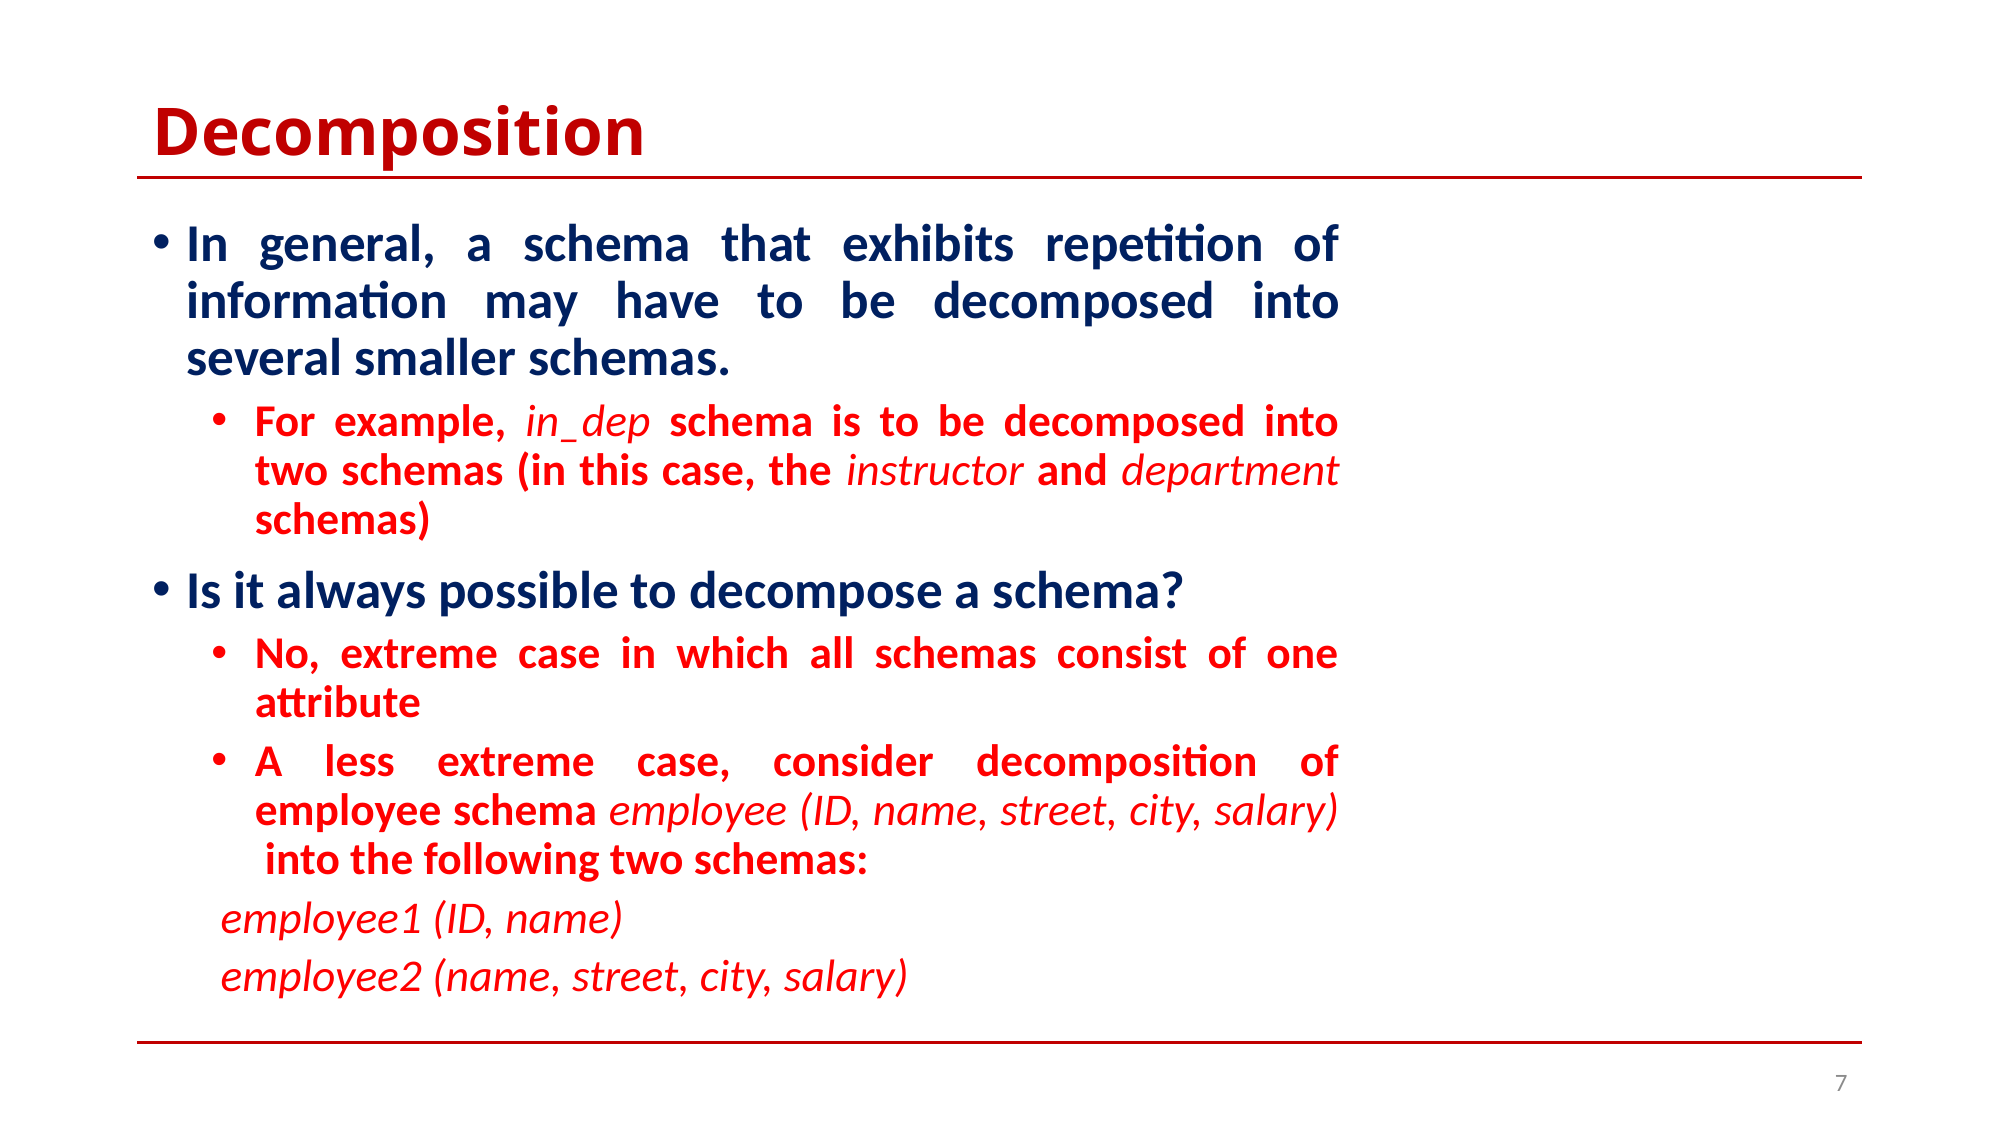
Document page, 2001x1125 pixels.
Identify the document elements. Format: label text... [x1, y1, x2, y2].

slide_number 7 [1412, 1051, 1863, 1111]
list In general, a schema that exhibits repetition of information may have to be decomposed into several smaller schemas. For example, in_dep schema is to be decomposed into two schemas (in this case, the instructor and department schemas) Is it always possible to decompose a schema? No, extreme case in which all schemas consist of one attribute A less extreme case, consider decomposition of employee schema employee (ID, name, street, city, salary) into the following two schemas: employee1 (ID, name) employee2 (name, street, city, salary) [137, 208, 1356, 1014]
title Decomposition [137, 90, 1863, 178]
